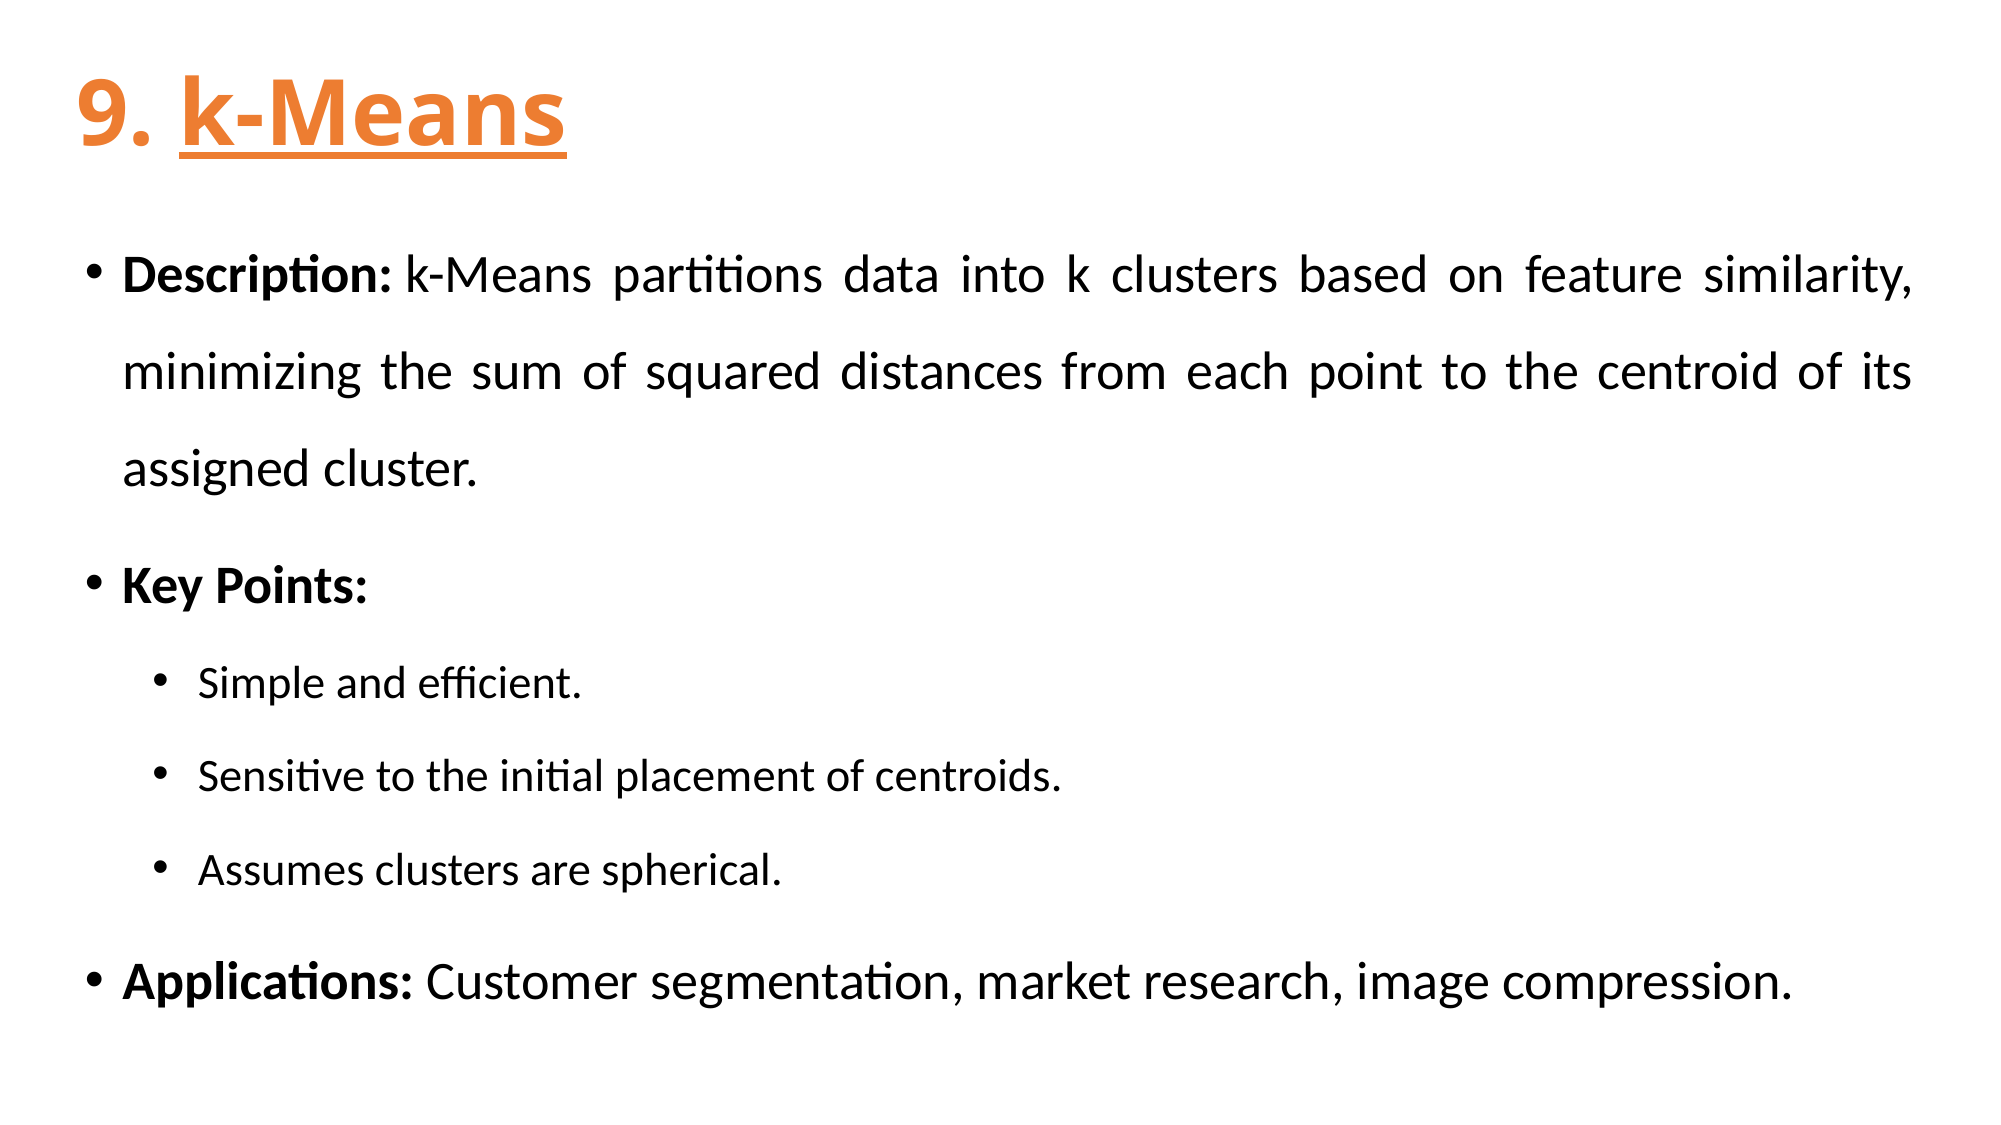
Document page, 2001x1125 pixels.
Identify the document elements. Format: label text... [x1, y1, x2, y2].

title 9. k-Means [61, 3, 1787, 221]
list Description: k-Means partitions data into k clusters based on feature similarity, minimizing the sum of squared distances from each point to the centroid of its assigned cluster. Key Points: Simple and efficient. Sensitive to the initial placement of centroids. Assumes clusters are spherical. Applications: Customer segmentation, market research, image compression. [69, 198, 1931, 1031]
